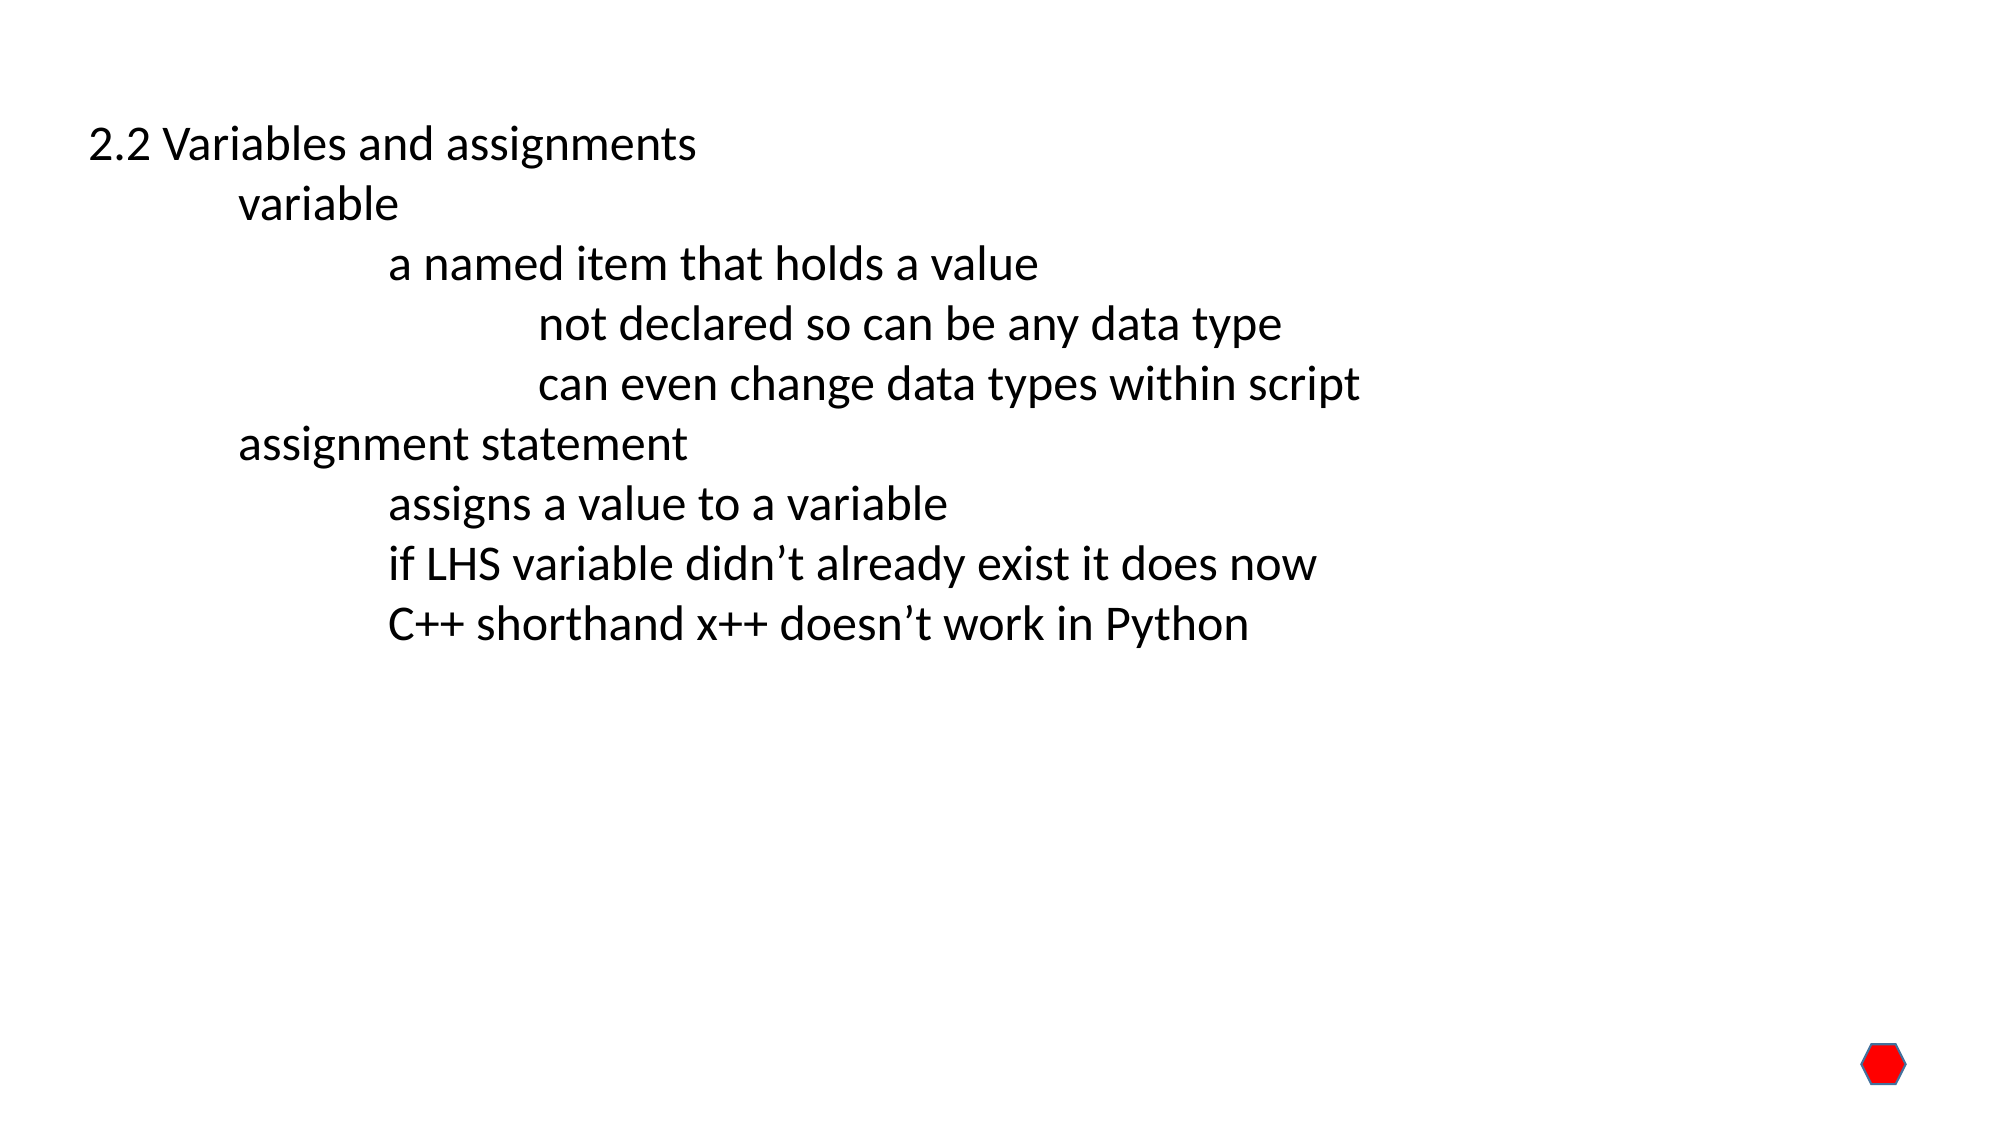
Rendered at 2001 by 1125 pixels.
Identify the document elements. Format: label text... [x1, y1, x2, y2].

text_box [1860, 1043, 1907, 1086]
text_box 2.2 Variables and assignments variable a named item that holds a value not declared so can be any data type can even change data types within script assignment statement assigns a value to a variable if LHS variable didn’t already exist it does now C++ shorthand x++ doesn’t work in Python [73, 103, 1944, 703]
